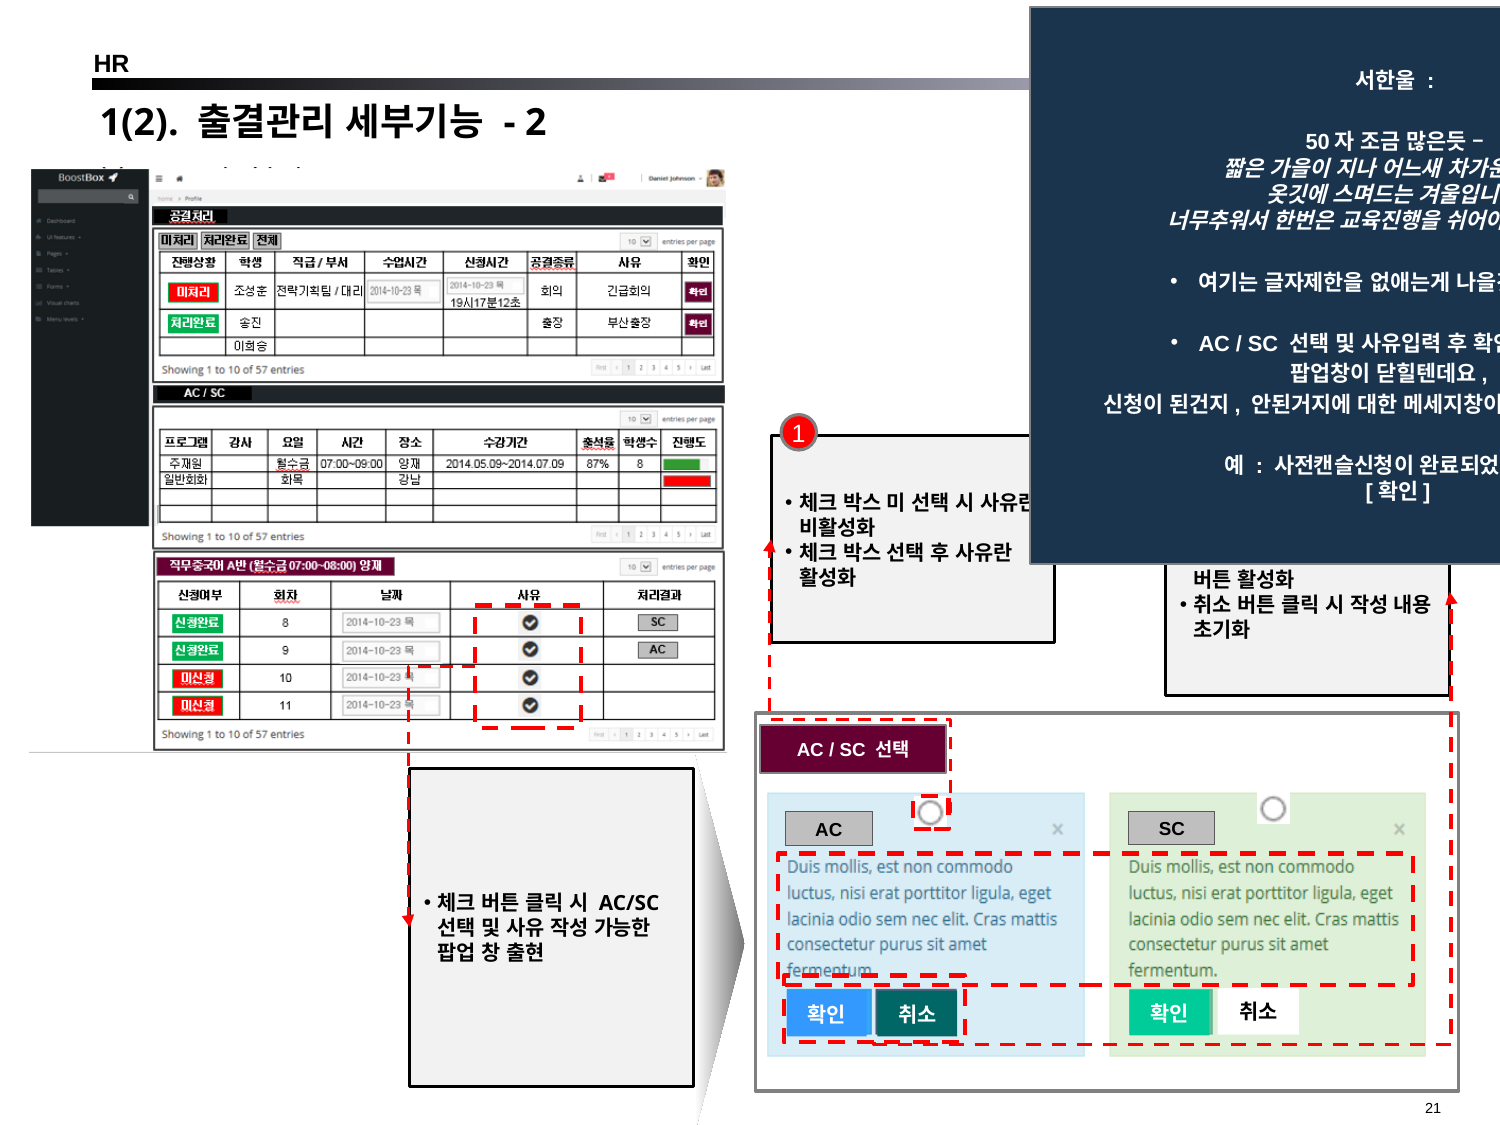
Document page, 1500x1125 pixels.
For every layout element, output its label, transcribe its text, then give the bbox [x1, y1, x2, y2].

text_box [936, 529, 1388, 1106]
text_box HR [93, 47, 300, 78]
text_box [755, 712, 931, 1092]
text_box [694, 761, 745, 1125]
text_box 서한울 : 50자 조금 많은듯 – 짧은 가을이 지나 어느새 차가운 바람이 옷깃에 스며드는 겨울입니다. 너무추워서 한번은 교육진행을 쉬어야 할듯 하네요. 여기는 글자제한을 없애는게 나을것 같네요! ^^ AC / SC 선택 및 사유입력 후 확인버튼 누르면 팝업창이 닫힐텐데요, 신청이 된건지, 안된거지에 대한 메세지창이 있어야 될듯 합니다. 예 : 사전캔슬신청이 완료되었습니다. [확인] [1030, 6, 1500, 565]
picture [29, 166, 727, 754]
text_box 체크 버튼 클릭 시 AC/SC 선택 및 사유 작성 가능한 팝업 창 출현 [409, 768, 694, 1087]
text_box 체크 박스 미 선택 시 사유란 비활성화 체크 박스 선택 후 사유란 활성화 [771, 435, 1030, 537]
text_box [409, 666, 475, 928]
text_box 1(2). 출결관리 세부기능 - 2 [99, 91, 1030, 225]
text_box 사유 50자 이상 작성 시 확인 버튼 활성화 취소 버튼 클릭 시 작성 내용 초기화 [1393, 565, 1450, 696]
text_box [1393, 712, 1459, 1092]
text_box 1 [781, 414, 817, 451]
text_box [770, 539, 931, 813]
